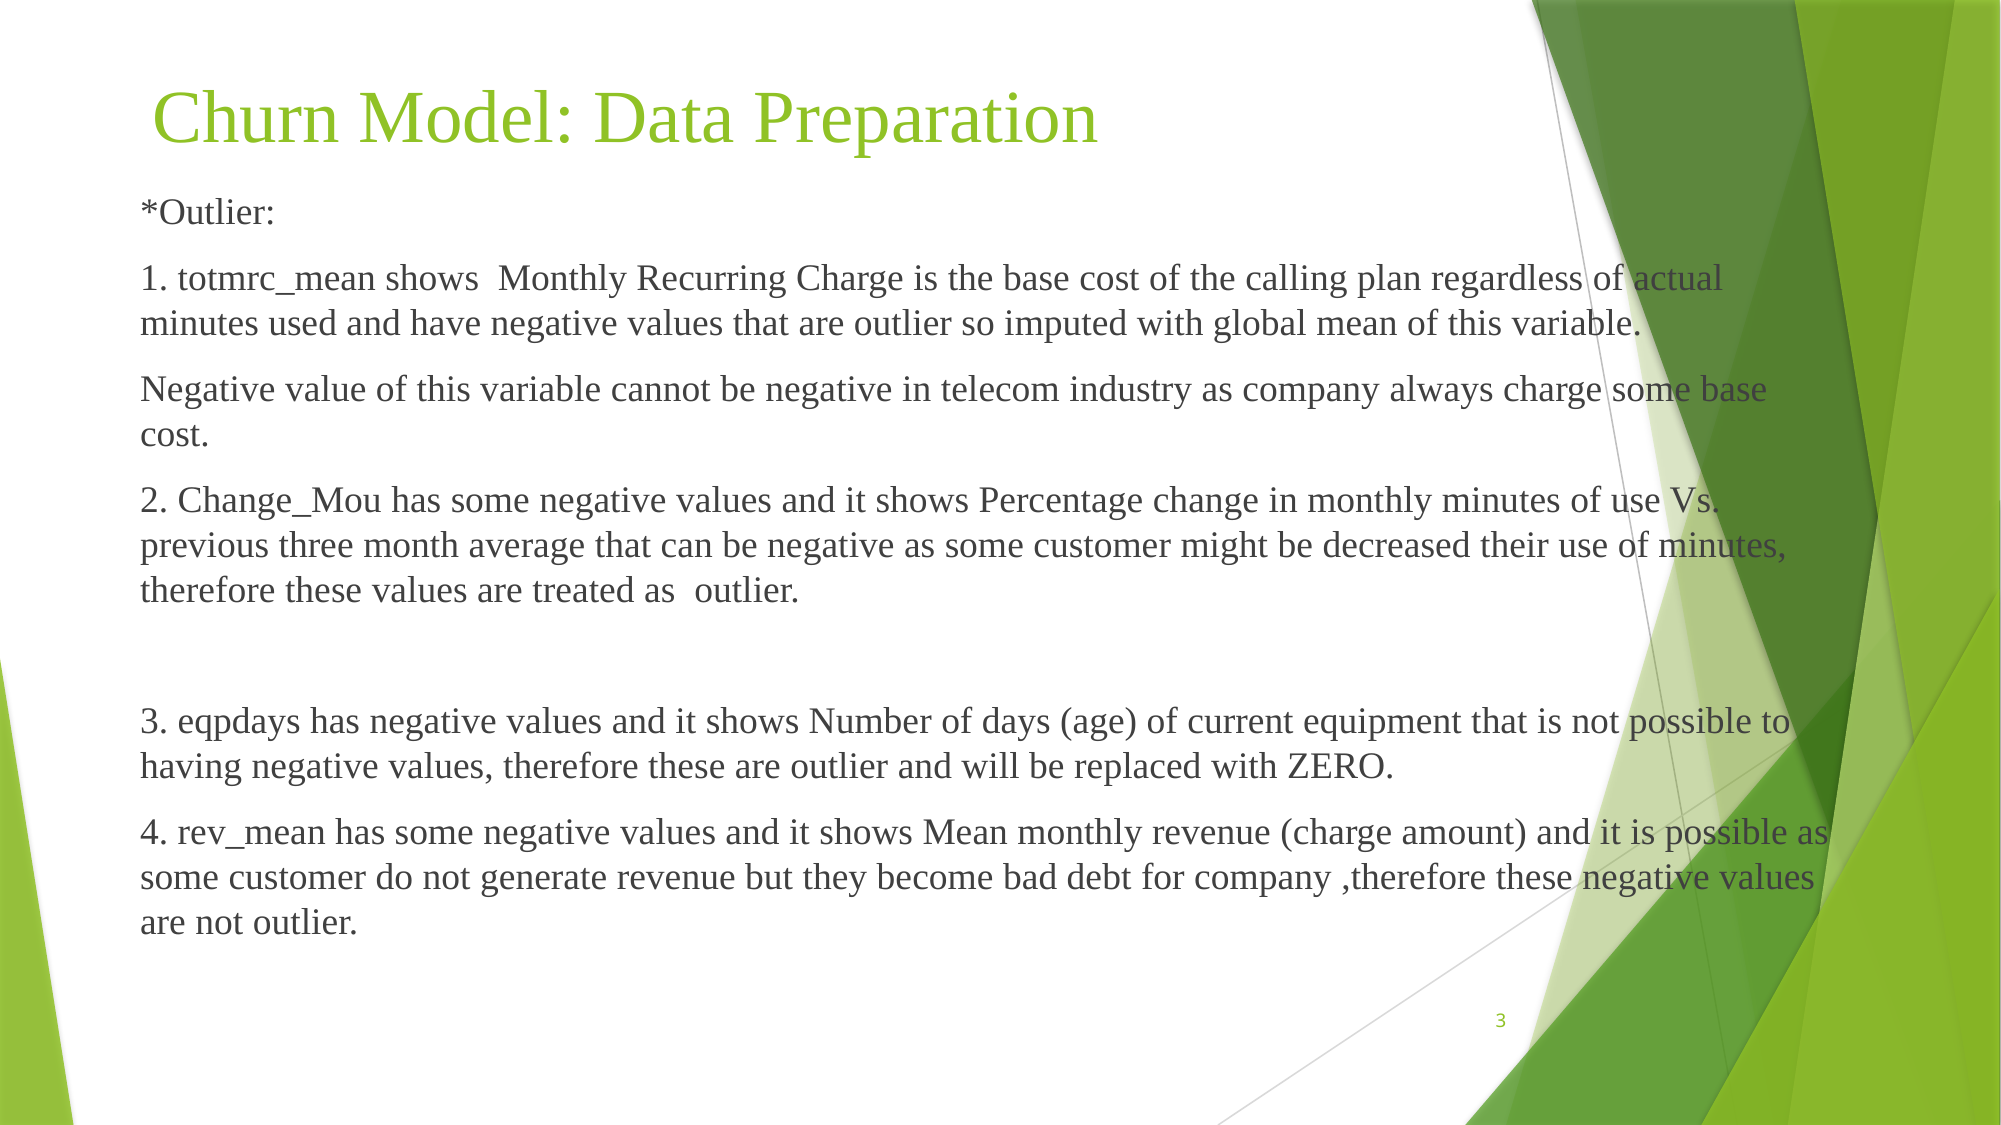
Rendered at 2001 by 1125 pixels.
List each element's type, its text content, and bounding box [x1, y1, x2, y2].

slide_number 3 [1409, 991, 1522, 1051]
list *Outlier: 1. totmrc_mean shows Monthly Recurring Charge is the base cost of the calling plan regardless of actual minutes used and have negative values that are outlier so imputed with global mean of this variable. Negative value of this variable cannot be negative in telecom industry as company always charge some base cost. 2. Change_Mou has some negative values and it shows Percentage change in monthly minutes of use Vs. previous three month average that can be negative as some customer might be decreased their use of minutes, therefore these values are treated as outlier. 3. eqpdays has negative values and it shows Number of days (age) of current equipment that is not possible to having negative values, therefore these are outlier and will be replaced with ZERO. 4. rev_mean has some negative values and it shows Mean monthly revenue (charge amount) and it is possible as some customer do not generate revenue but they become bad debt for company ,therefore these negative values are not outlier. [125, 179, 1850, 1040]
title Churn Model: Data Preparation [137, 59, 1863, 180]
